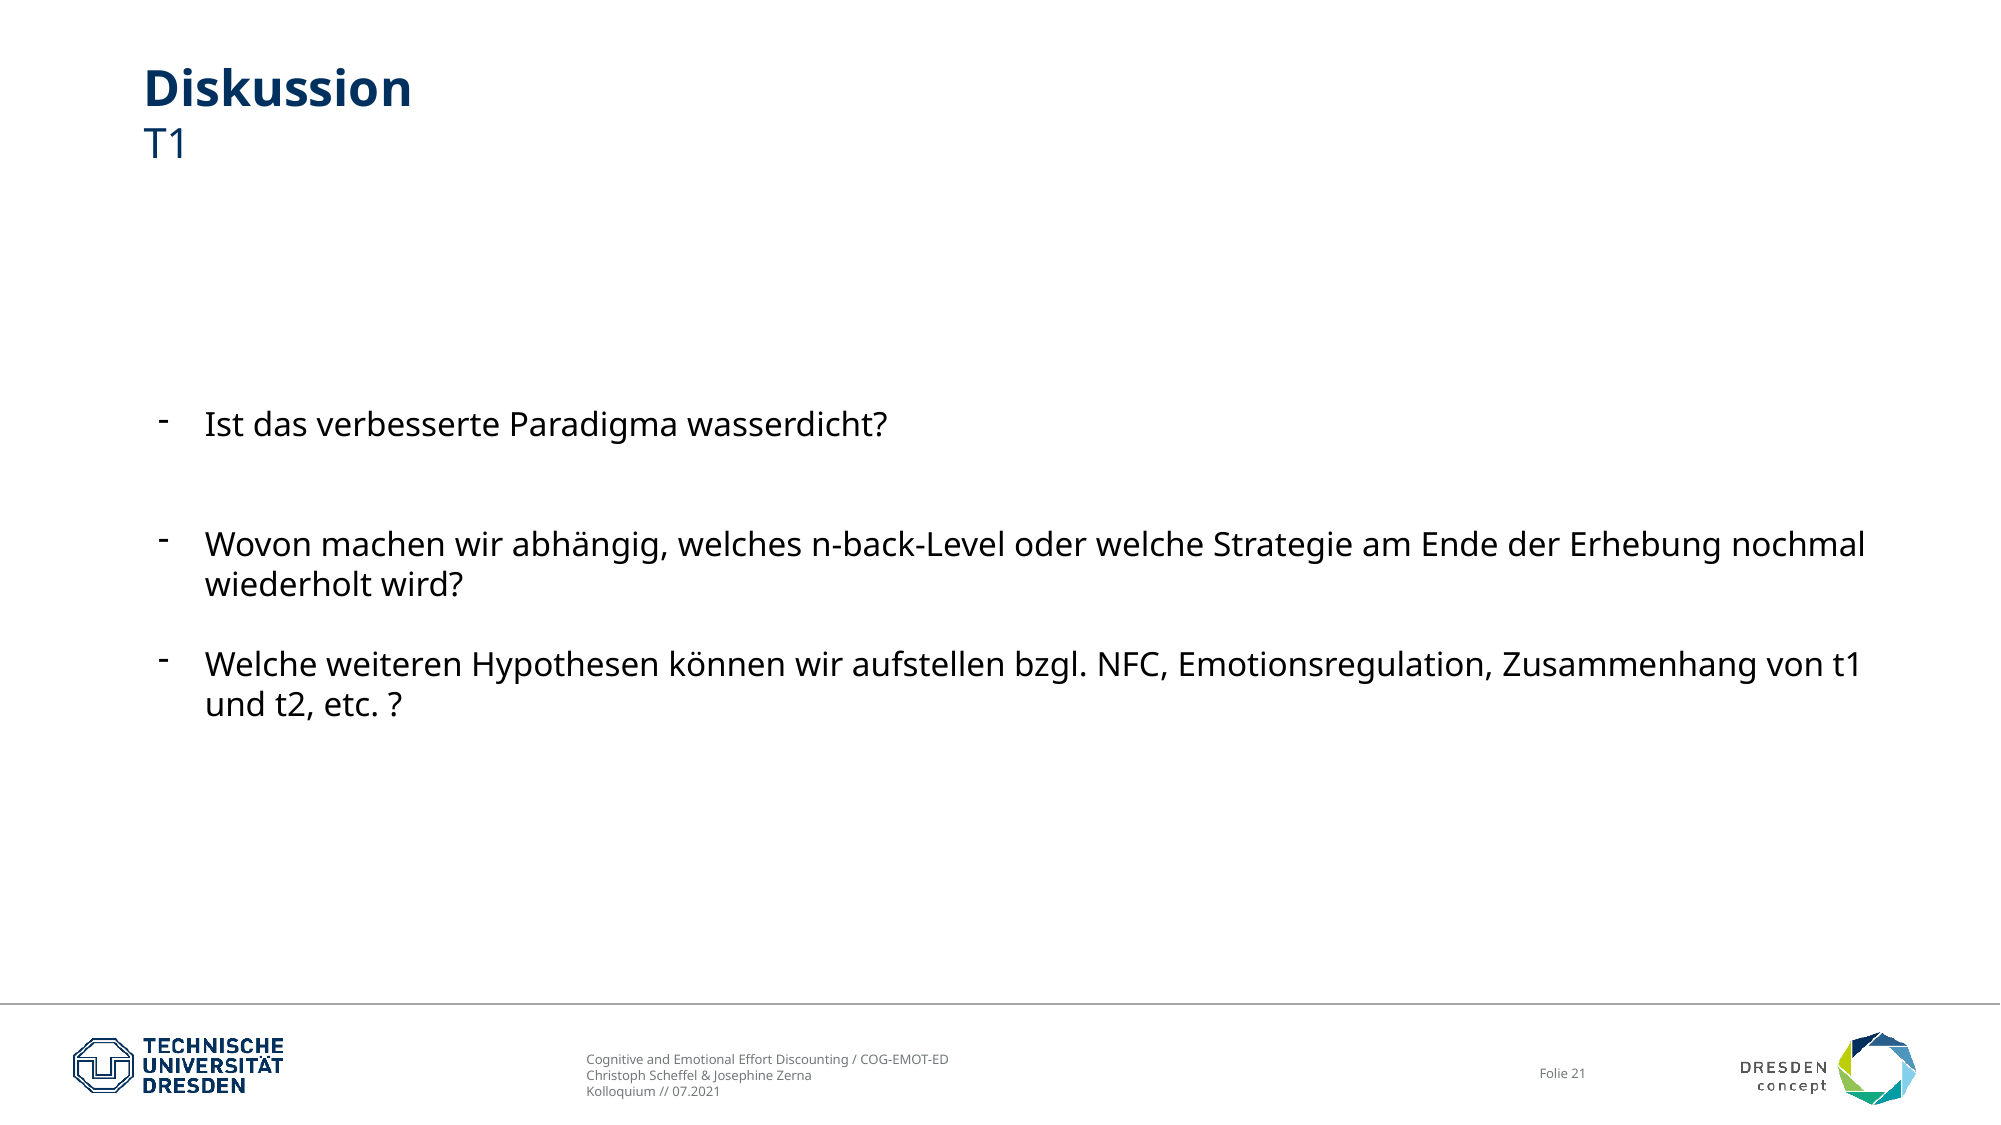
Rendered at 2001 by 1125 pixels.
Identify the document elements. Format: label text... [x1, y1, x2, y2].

text_box Ist das verbesserte Paradigma wasserdicht? Wovon machen wir abhängig, welches n-back-Level oder welche Strategie am Ende der Erhebung nochmal wiederholt wird? Welche weiteren Hypothesen können wir aufstellen bzgl. NFC, Emotionsregulation, Zusammenhang von t1 und t2, etc. ? [142, 175, 1895, 951]
picture [73, 1038, 283, 1093]
picture [1741, 1032, 1916, 1105]
title Diskussion T1 [143, 56, 1880, 126]
